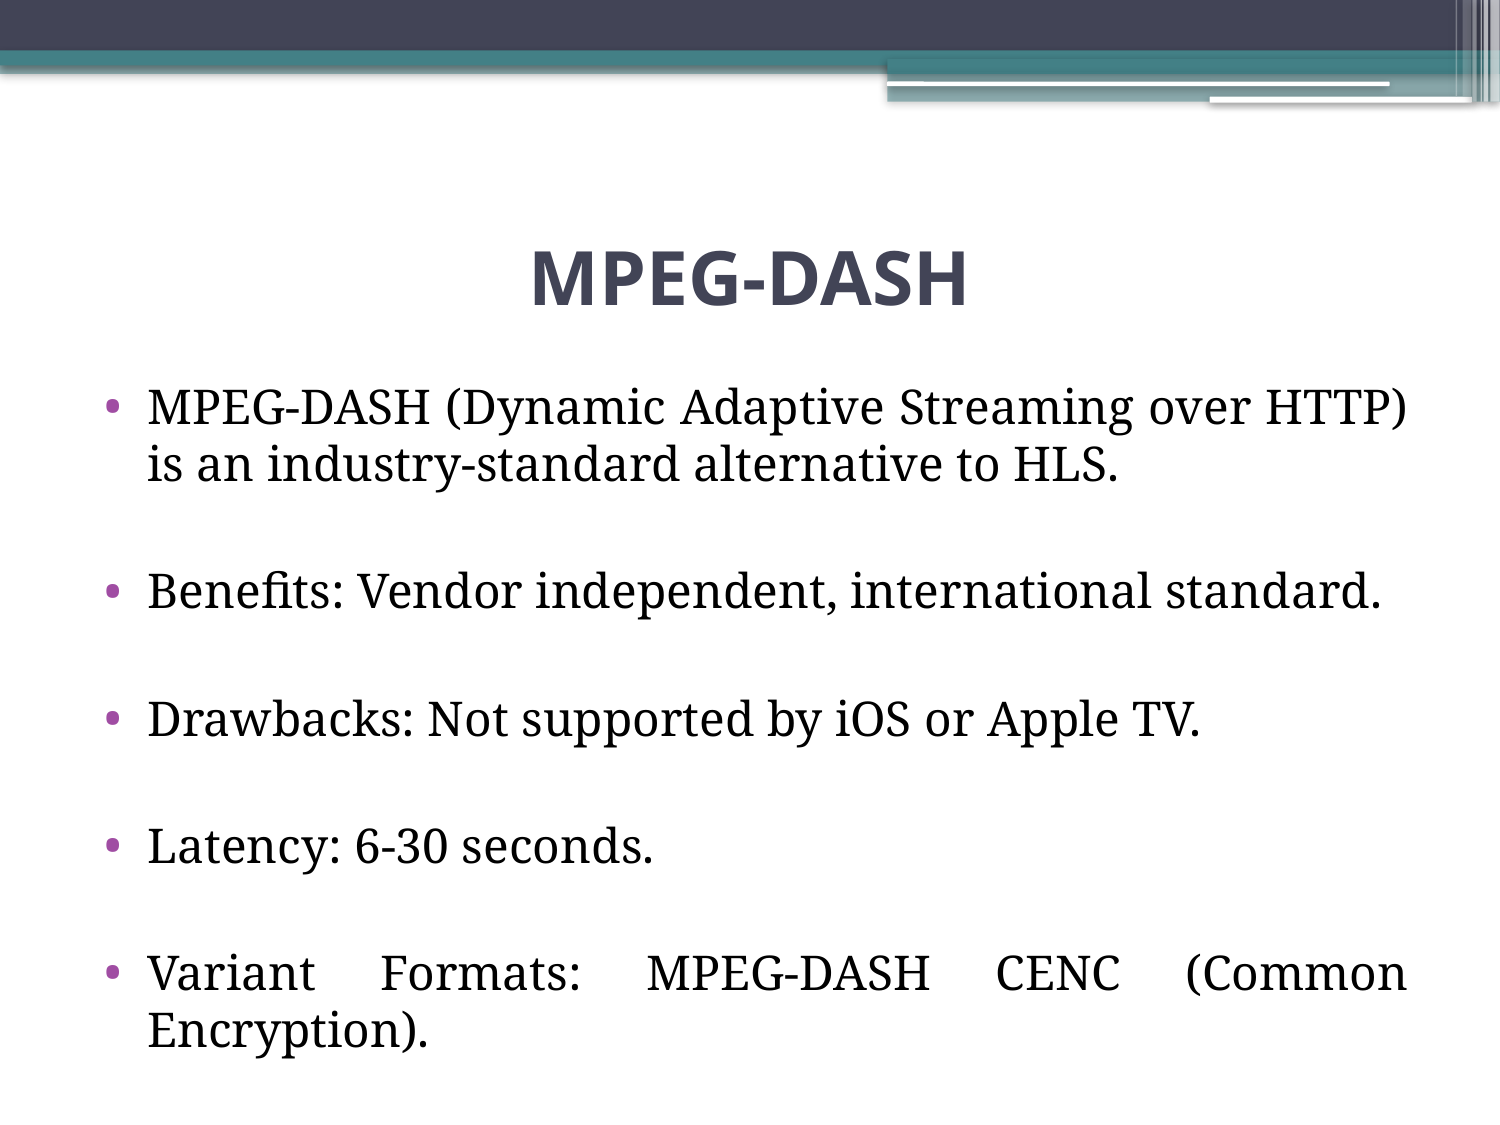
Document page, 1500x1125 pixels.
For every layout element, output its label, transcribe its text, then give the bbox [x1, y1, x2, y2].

title MPEG-DASH [75, 187, 1425, 363]
list MPEG-DASH (Dynamic Adaptive Streaming over HTTP) is an industry-standard alternative to HLS. Benefits: Vendor independent, international standard. Drawbacks: Not supported by iOS or Apple TV. Latency: 6-30 seconds. Variant Formats: MPEG-DASH CENC (Common Encryption). [75, 368, 1425, 1079]
